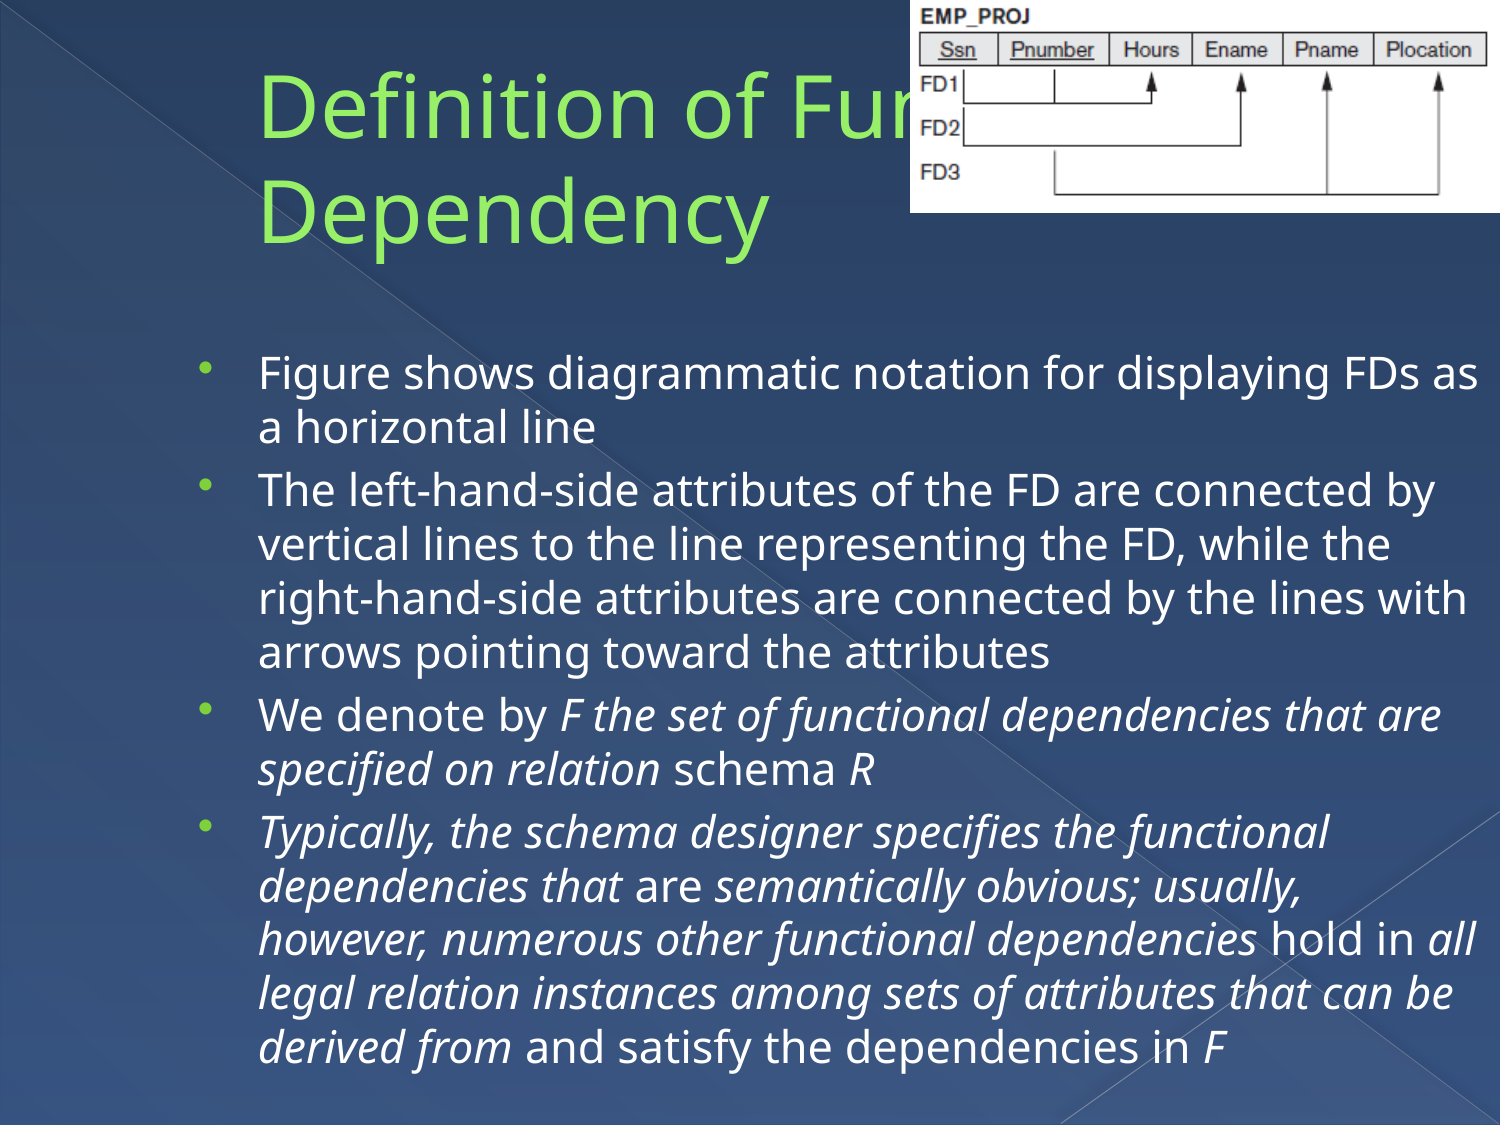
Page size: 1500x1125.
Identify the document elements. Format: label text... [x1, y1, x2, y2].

picture [910, 0, 1500, 213]
title Definition of Functional Dependency [162, 31, 1500, 282]
list Figure shows diagrammatic notation for displaying FDs as a horizontal line The left-hand-side attributes of the FD are connected by vertical lines to the line representing the FD, while the right-hand-side attributes are connected by the lines with arrows pointing toward the attributes We denote by F the set of functional dependencies that are specified on relation schema R Typically, the schema designer specifies the functional dependencies that are semantically obvious; usually, however, numerous other functional dependencies hold in all legal relation instances among sets of attributes that can be derived from and satisfy the dependencies in F [174, 337, 1500, 1088]
